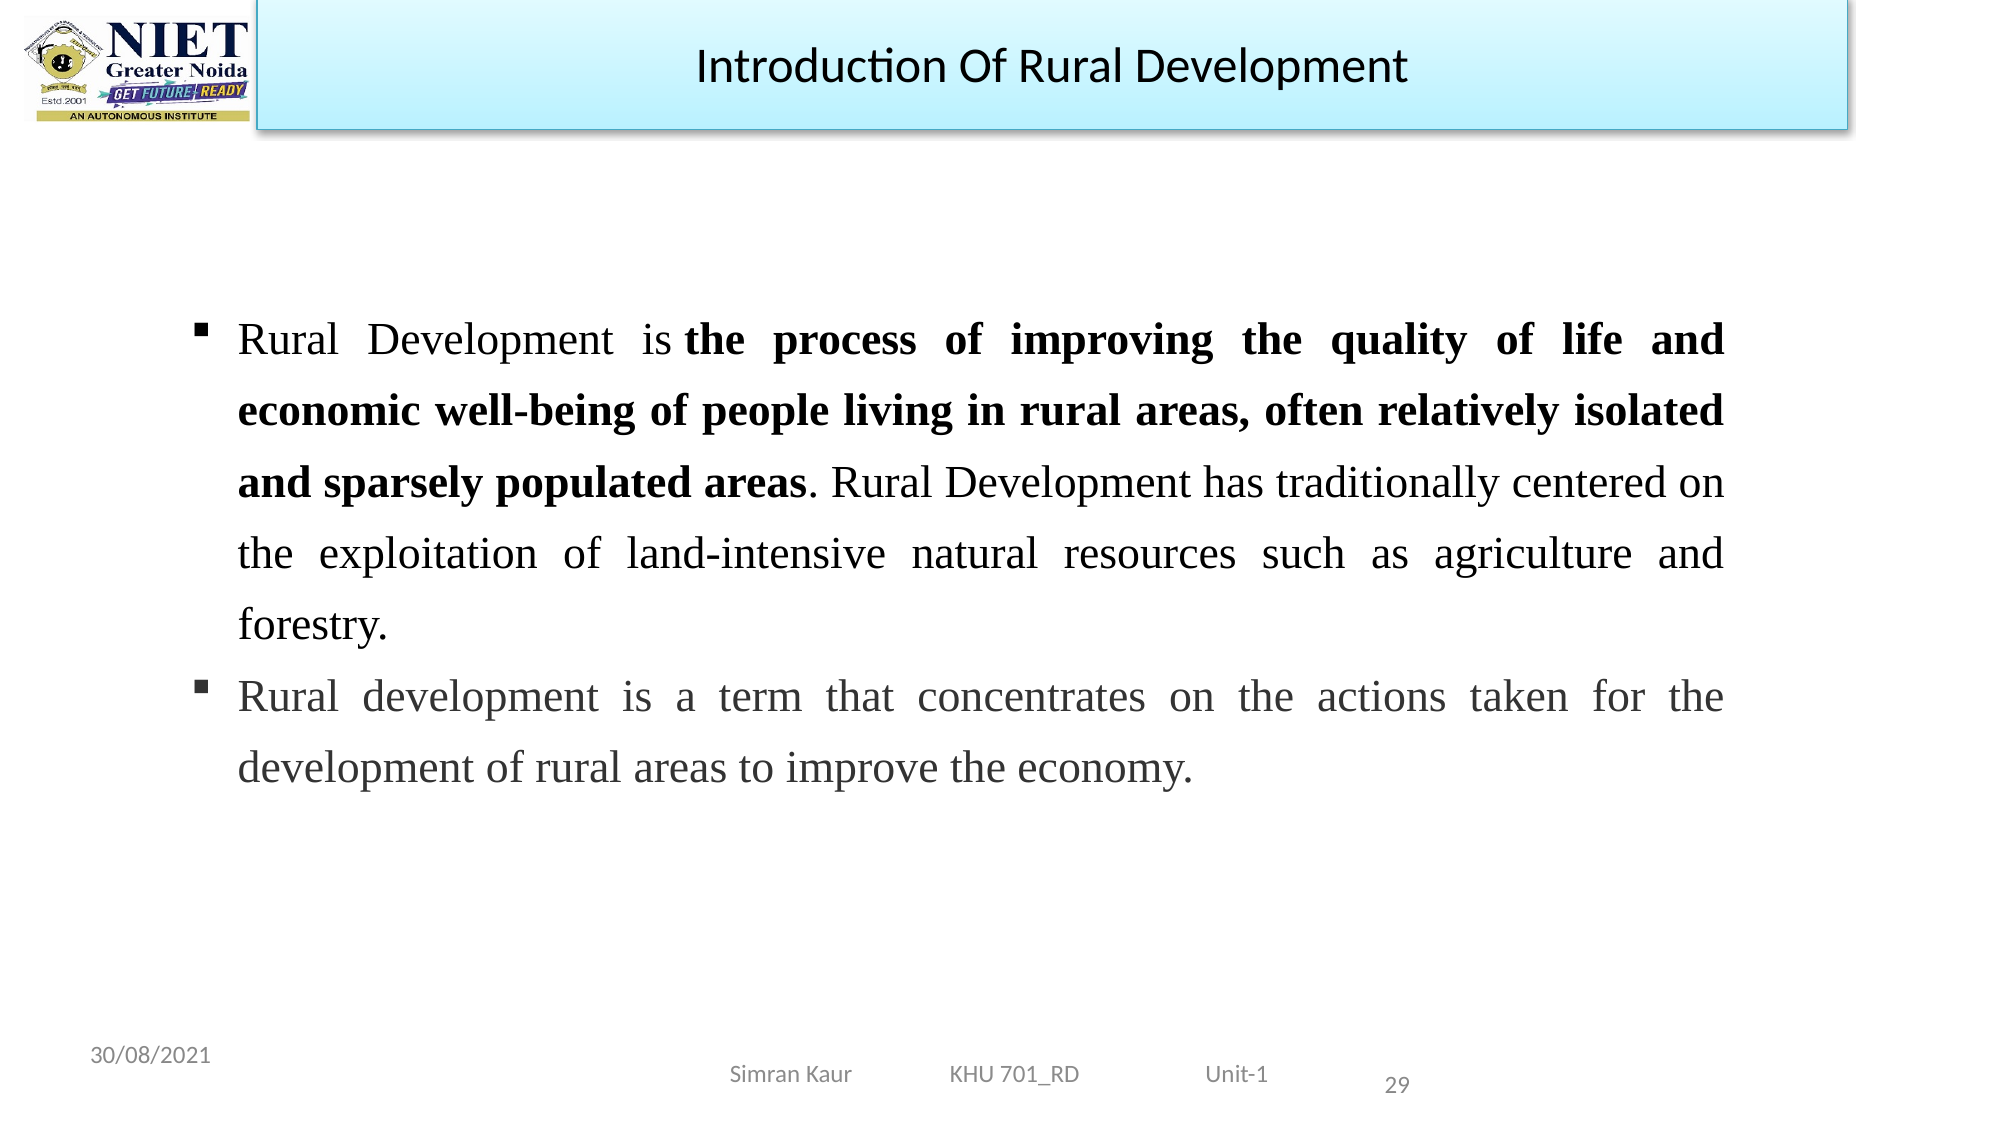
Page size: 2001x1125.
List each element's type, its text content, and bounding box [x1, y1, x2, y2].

slide_number 29 [1338, 1063, 1425, 1103]
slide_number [75, 1005, 425, 1103]
picture [24, 0, 250, 150]
footer Simran Kaur KHU 701_RD Unit-1 [662, 1042, 1338, 1103]
text_box Introduction Of Rural Development [256, 0, 1848, 130]
text_box Rural Development is the process of improving the quality of life and economic well-being of people living in rural areas, often relatively isolated and sparsely populated areas. Rural Development has traditionally centered on the exploitation of land-intensive natural resources such as agriculture and forestry. Rural development is a term that concentrates on the actions taken for the development of rural areas to improve the economy. [94, 284, 1797, 882]
